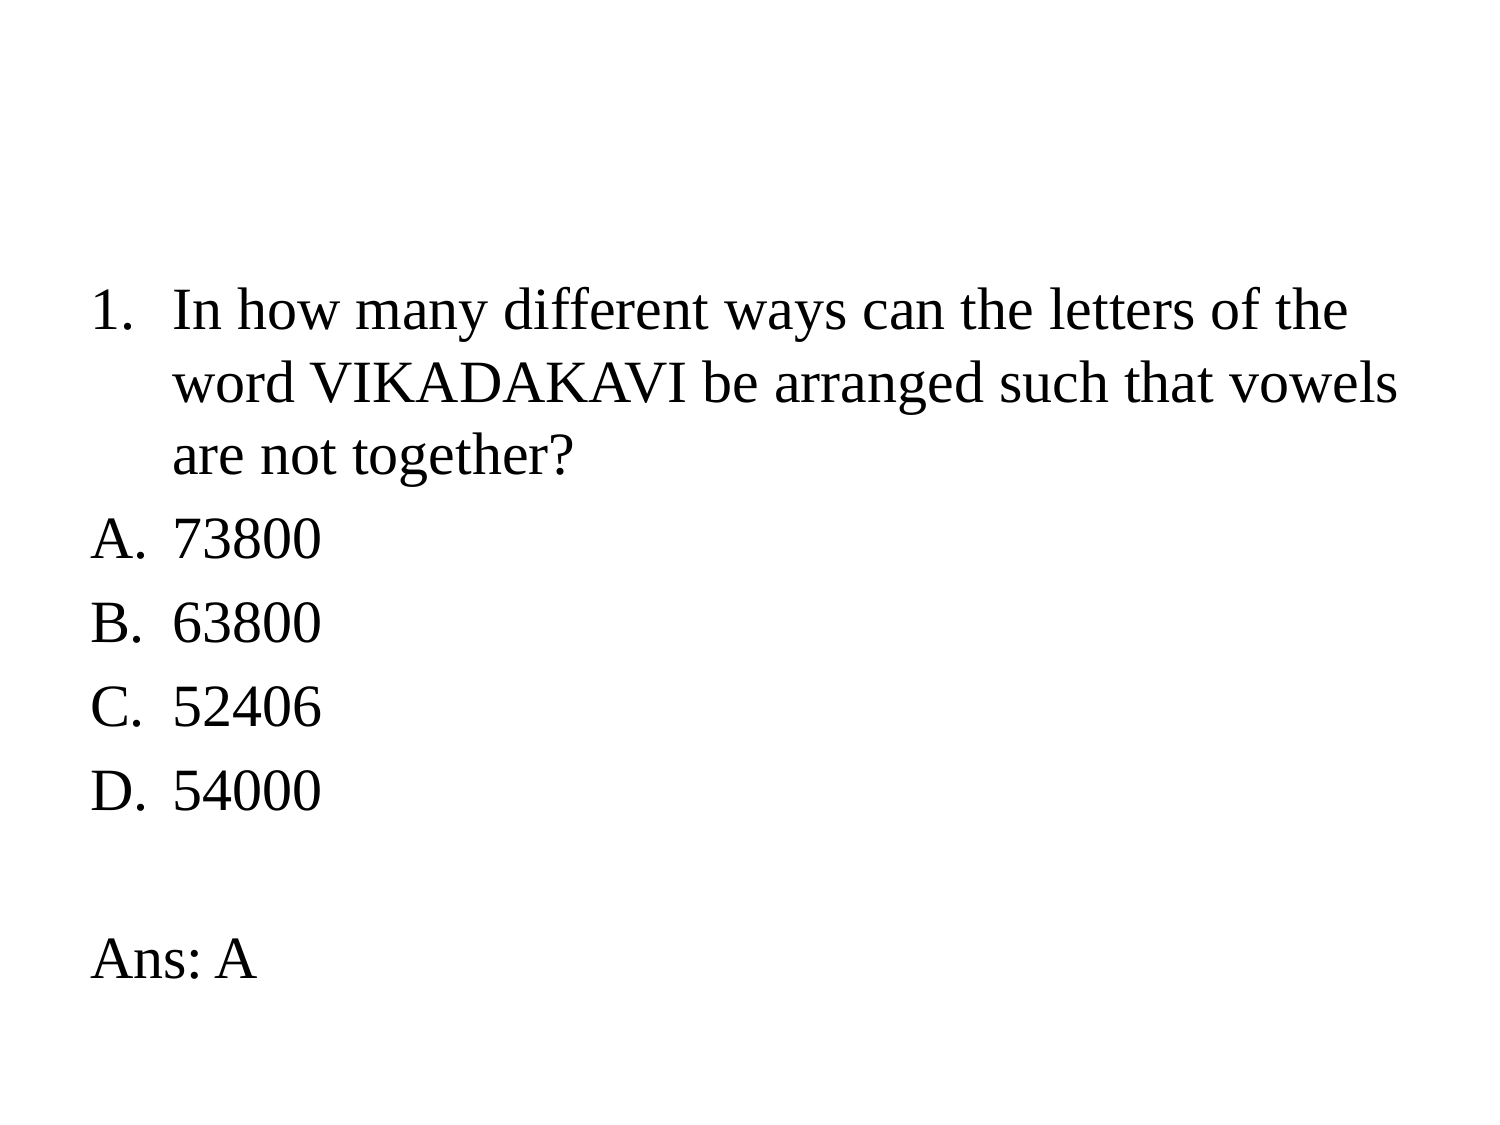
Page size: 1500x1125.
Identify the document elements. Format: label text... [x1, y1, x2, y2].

list In how many different ways can the letters of the word VIKADAKAVI be arranged such that vowels are not together? 73800 63800 52406 54000 Ans: A [75, 262, 1425, 1005]
